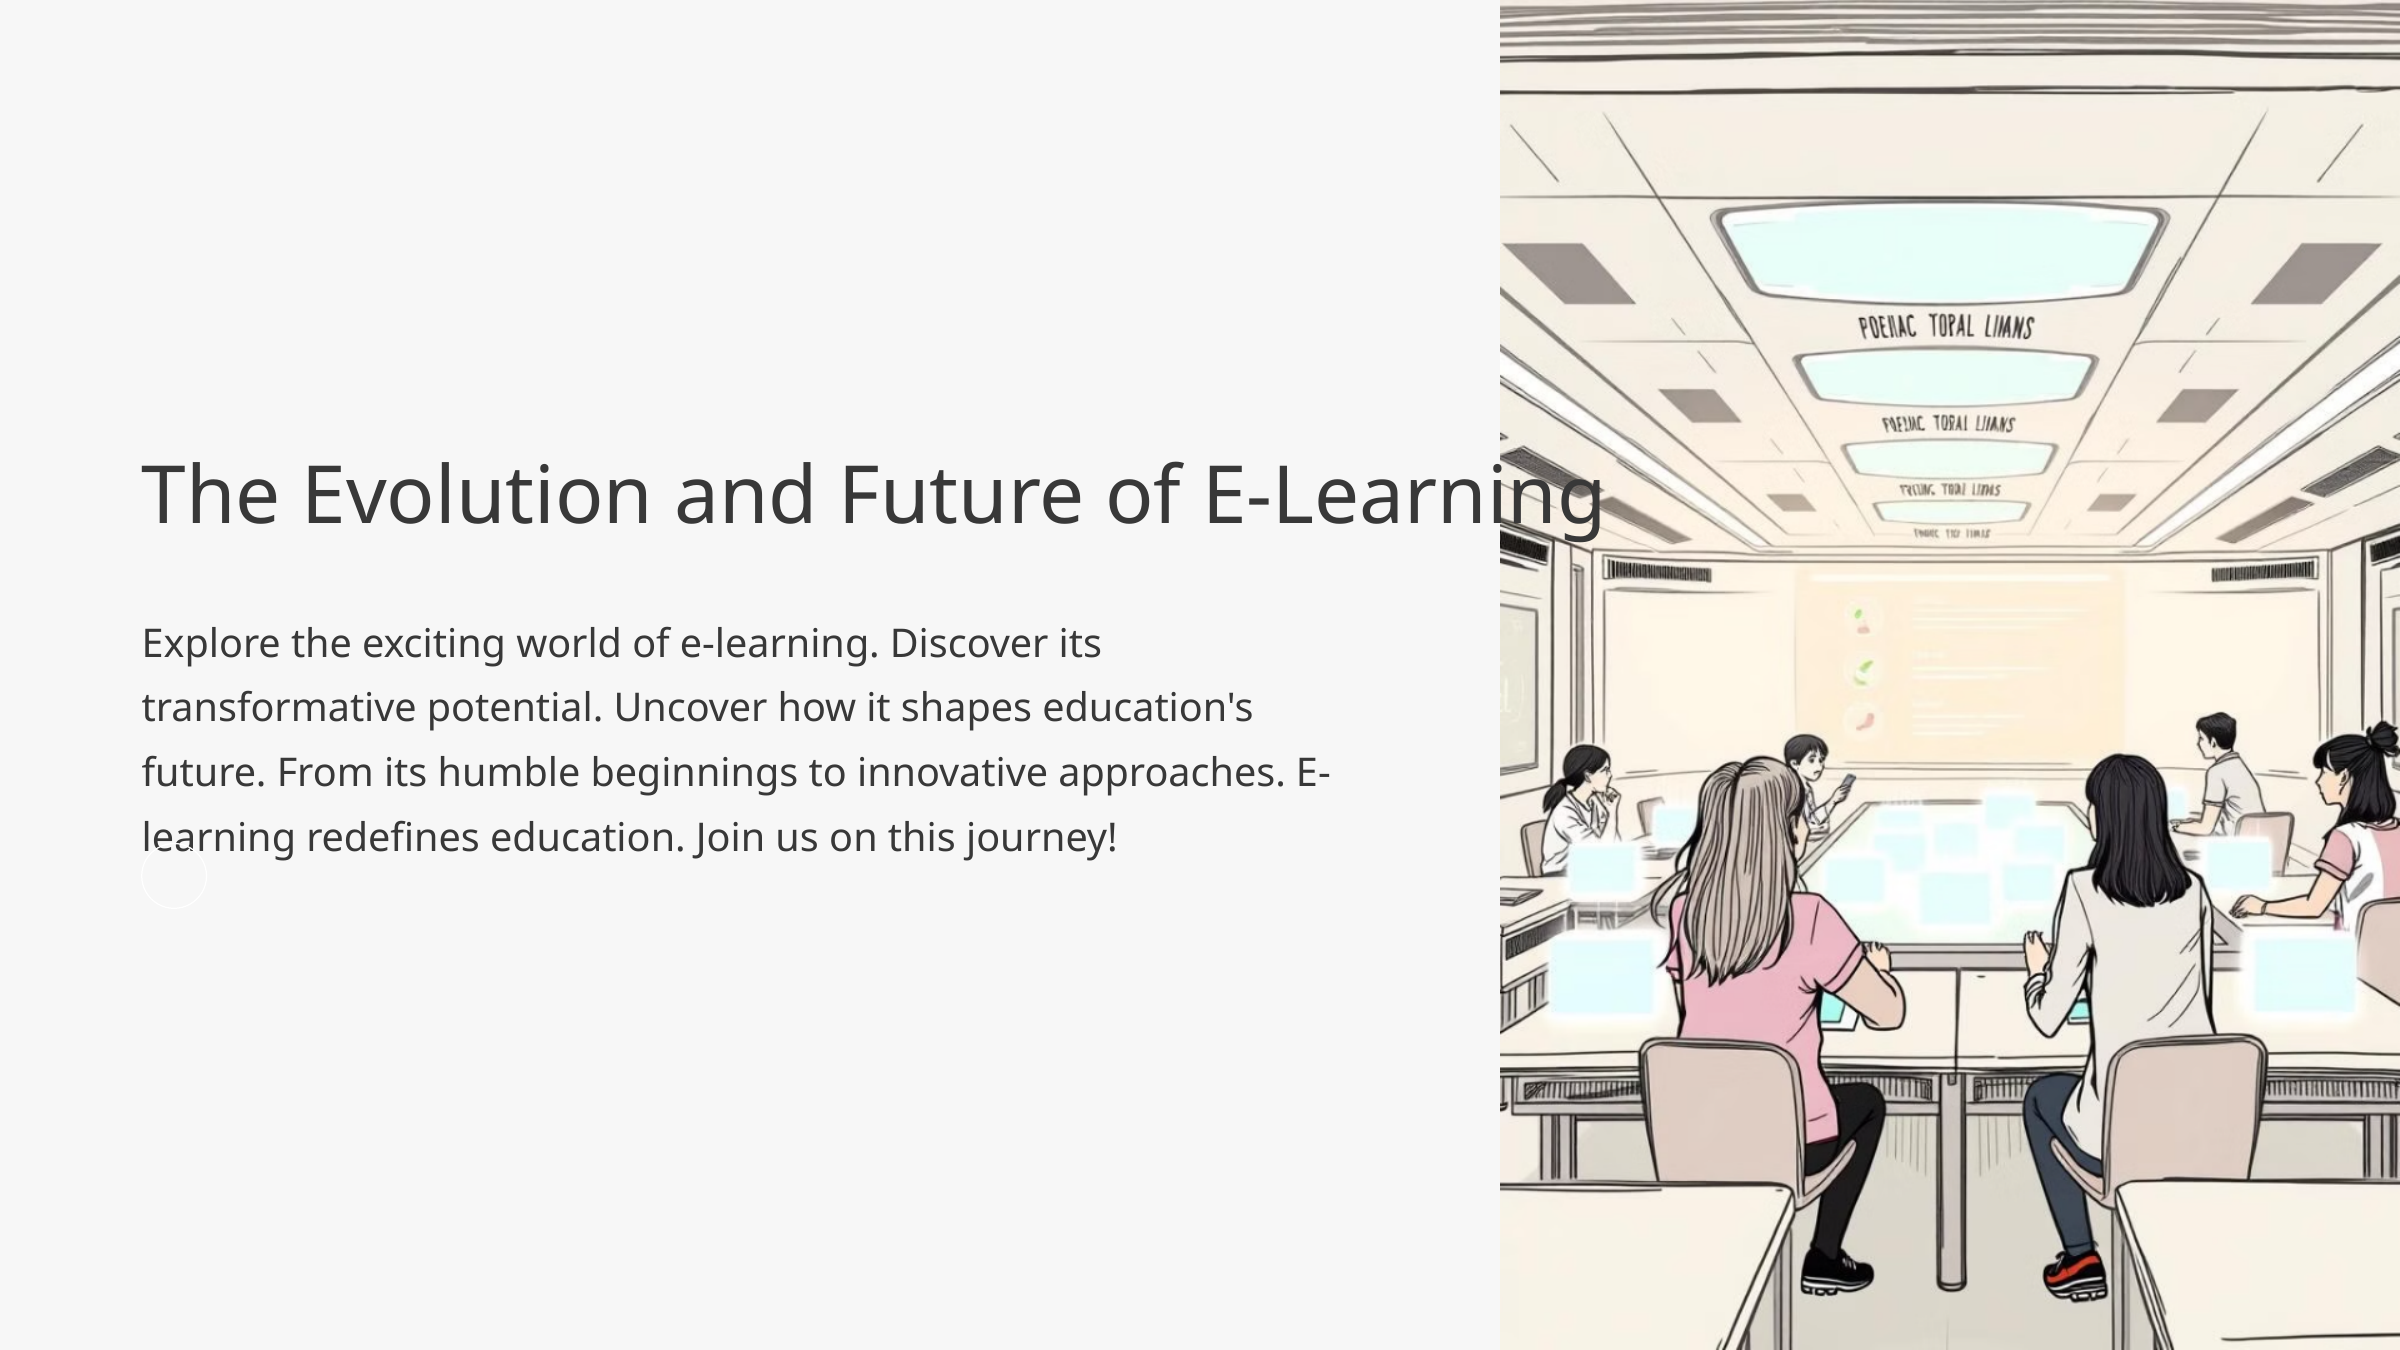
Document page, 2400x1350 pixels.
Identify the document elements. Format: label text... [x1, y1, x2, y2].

text_box The Evolution and Future of E-Learning [141, 438, 1279, 540]
picture [1499, 0, 2400, 1350]
text_box Explore the exciting world of e-learning. Discover its transformative potential. Uncover how it shapes education's future. From its humble beginnings to innovative approaches. E-learning redefines education. Join us on this journey! [141, 600, 1359, 795]
text_box [141, 843, 207, 909]
